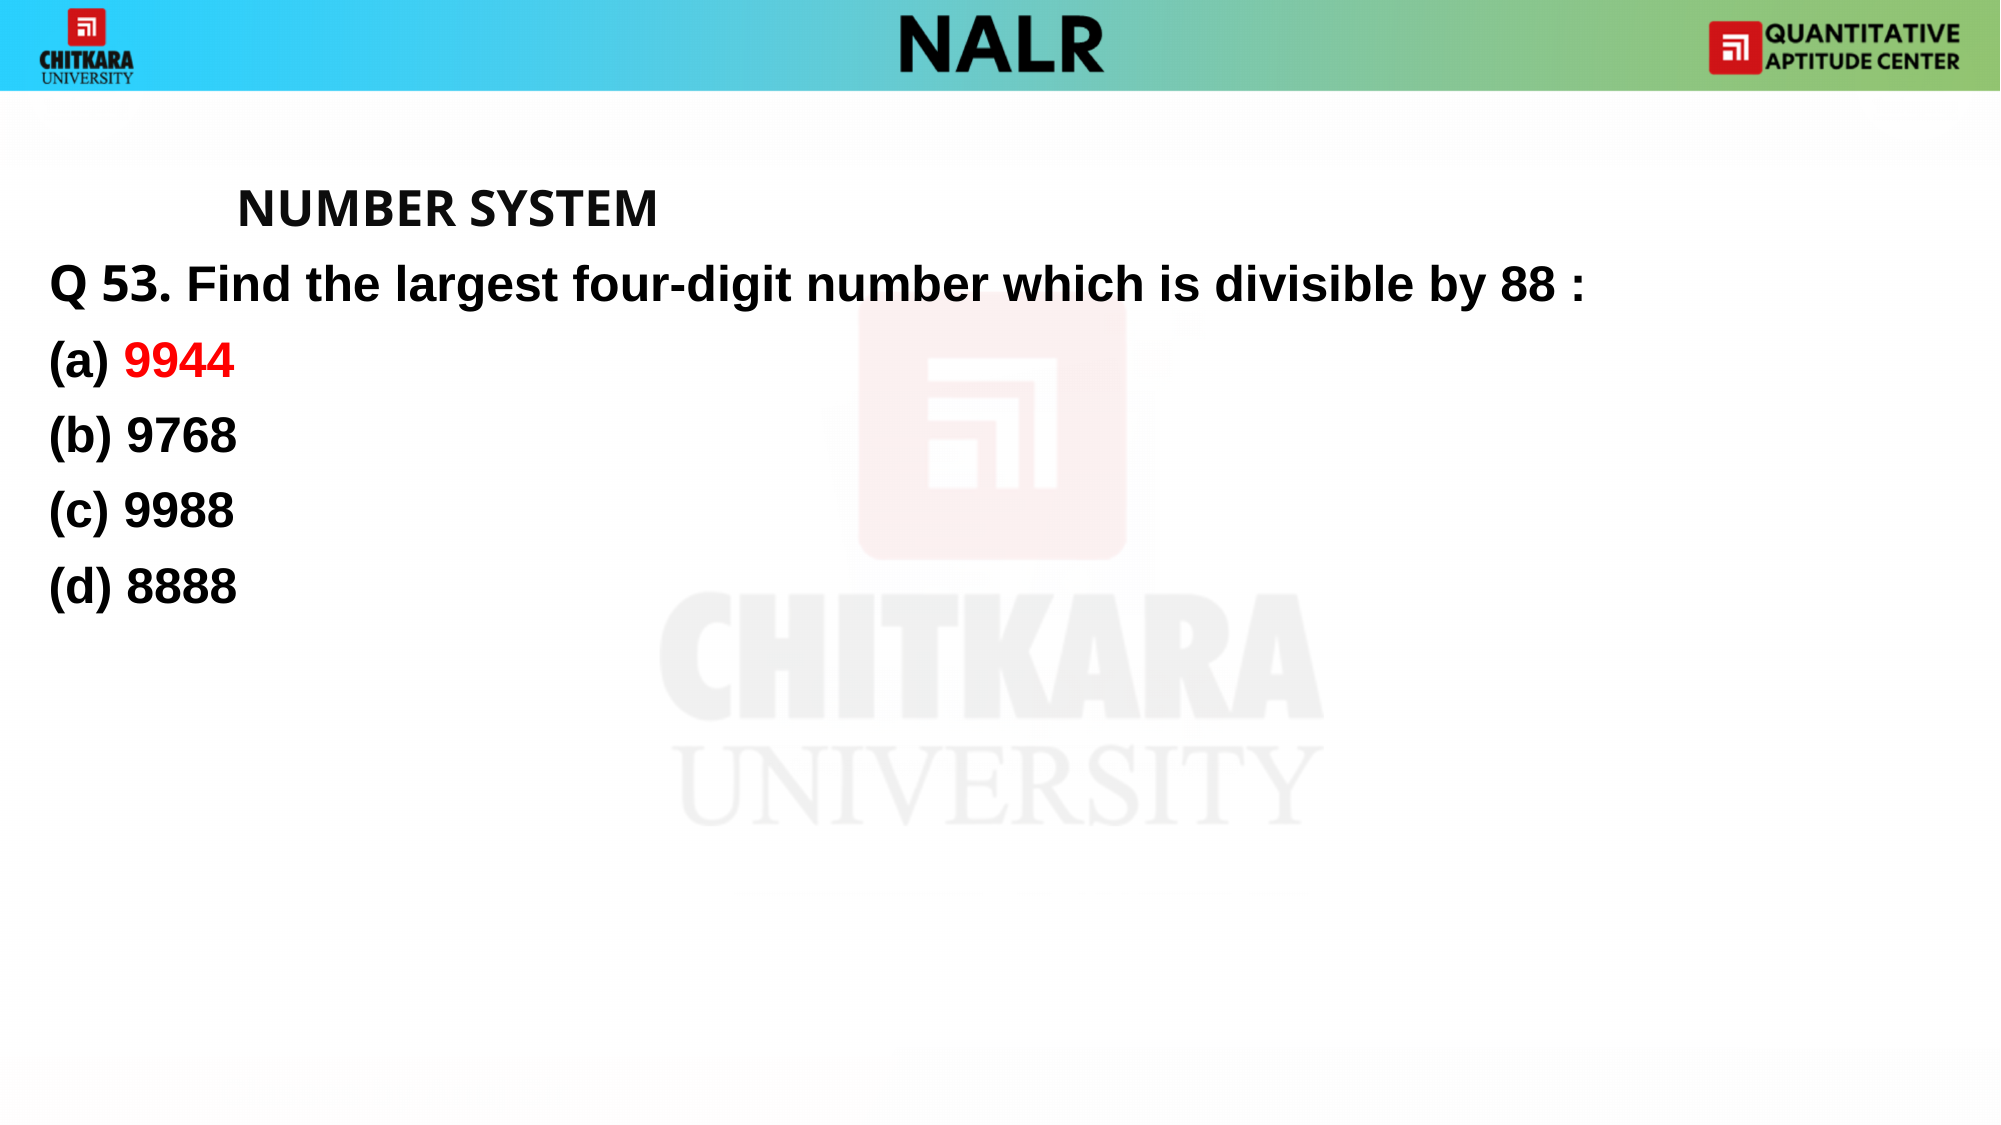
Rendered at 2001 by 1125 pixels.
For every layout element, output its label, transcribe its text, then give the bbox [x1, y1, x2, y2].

text_box NUMBER SYSTEM Q 53. Find the largest four-digit number which is divisible by 88 : 9944 (b) 9768 (c) 9988 (d) 8888 [33, 175, 1959, 1053]
picture [0, 0, 2000, 1125]
title [41, 31, 1959, 142]
